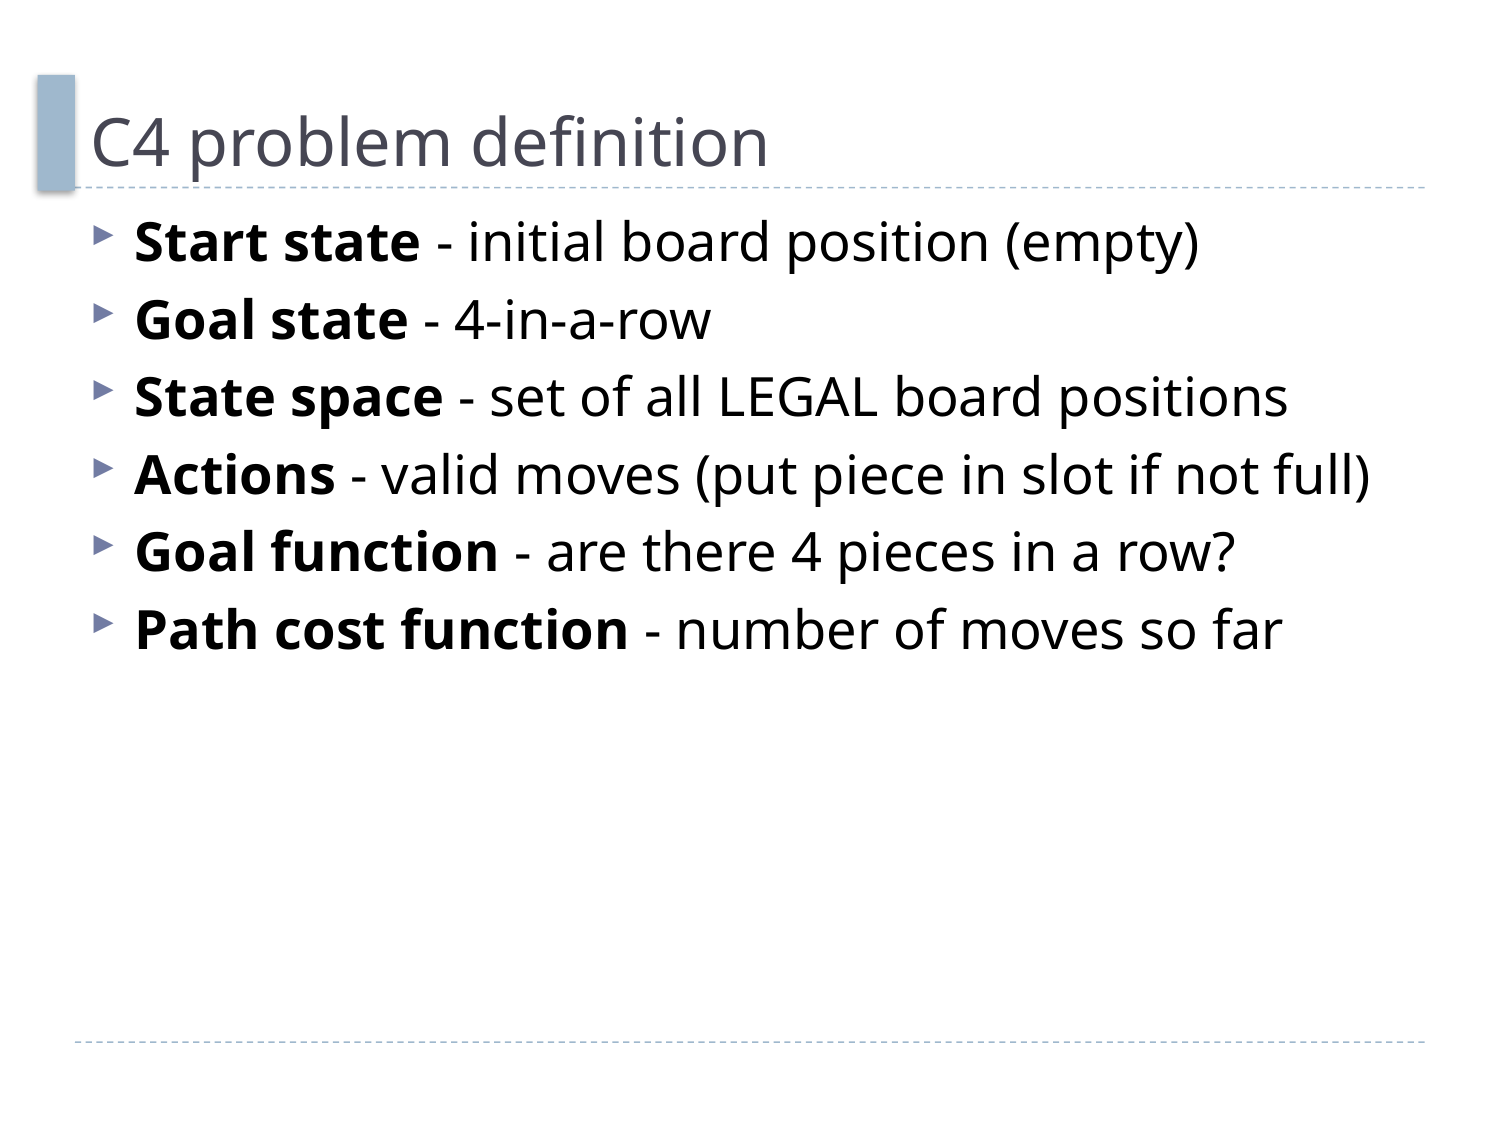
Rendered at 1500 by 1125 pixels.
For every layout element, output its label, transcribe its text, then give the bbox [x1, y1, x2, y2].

title C4 problem definition [74, 24, 1426, 188]
list Start state - initial board position (empty) Goal state - 4-in-a-row State space - set of all LEGAL board positions Actions - valid moves (put piece in slot if not full) Goal function - are there 4 pieces in a row? Path cost function - number of moves so far [74, 199, 1426, 1011]
